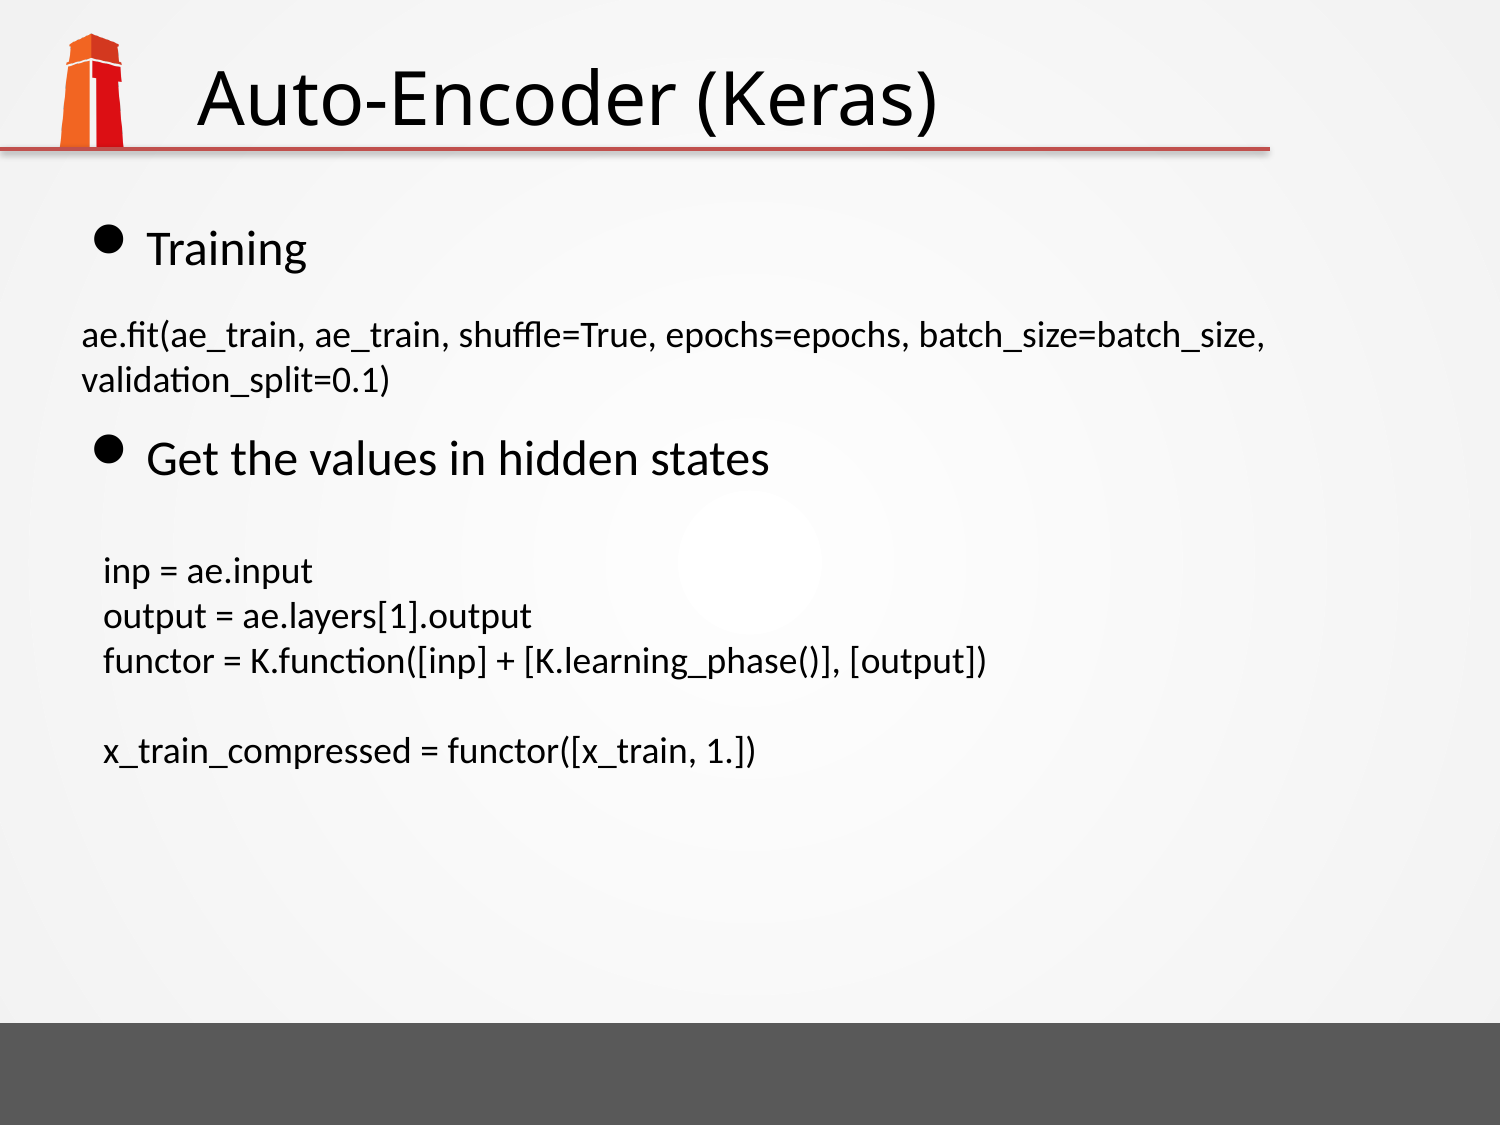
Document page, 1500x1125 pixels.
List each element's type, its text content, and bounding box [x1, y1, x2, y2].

text_box ae.fit(ae_train, ae_train, shuffle=True, epochs=epochs, batch_size=batch_size, validation_split=0.1) [66, 302, 1376, 408]
text_box inp = ae.input output = ae.layers[1].output functor = K.function([inp] + [K.learning_phase()], [output]) x_train_compressed = functor([x_train, 1.]) [88, 538, 1306, 779]
title Auto-Encoder (Keras) [183, 42, 1270, 149]
picture [16, 11, 166, 147]
list Training Get the values in hidden states [75, 208, 1425, 1005]
